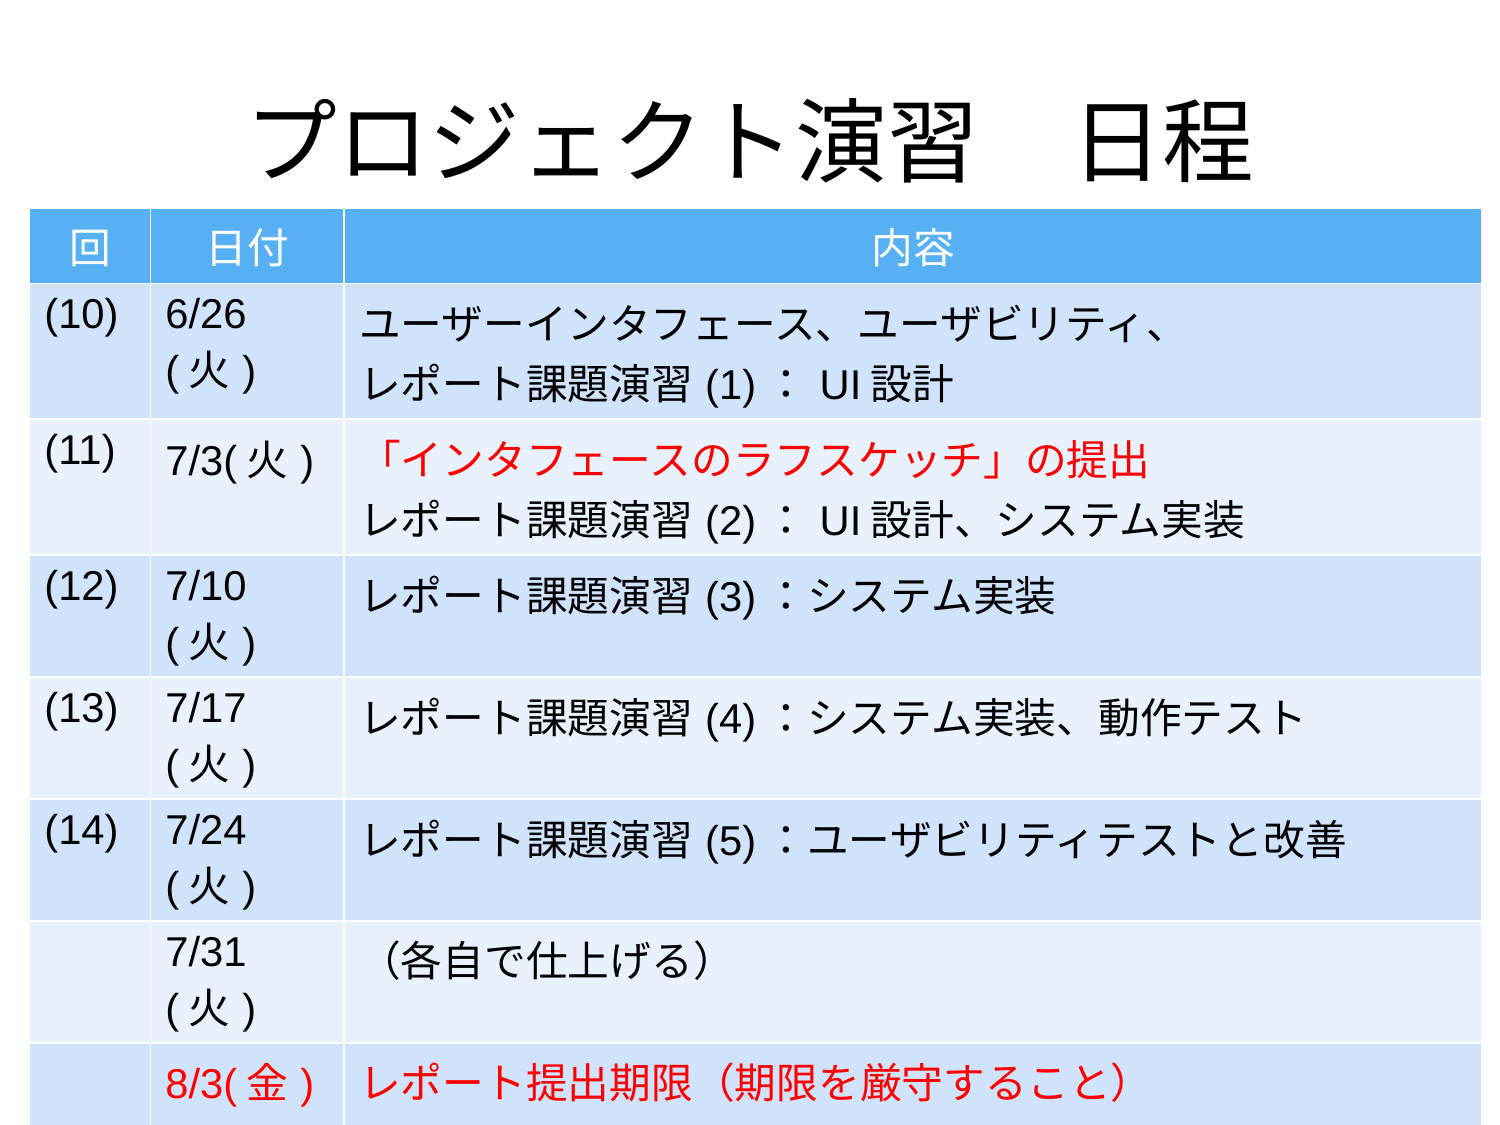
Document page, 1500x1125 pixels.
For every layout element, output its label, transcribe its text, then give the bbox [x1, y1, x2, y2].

table_cell (14) [30, 800, 150, 920]
table_cell レポート提出期限（期限を厳守すること） [345, 1044, 1481, 1125]
table_cell 7/17(火) [151, 678, 343, 798]
table_cell 7/31(火) [151, 922, 343, 1042]
table_cell [30, 1044, 150, 1125]
table_cell 「インタフェースのラフスケッチ」の提出 レポート課題演習(2)：UI設計、システム実装 [345, 420, 1481, 554]
table_cell レポート課題演習(3)：システム実装 [345, 556, 1481, 676]
table_cell 7/24(火) [151, 800, 343, 920]
table_cell レポート課題演習(4)：システム実装、動作テスト [345, 678, 1481, 798]
title プロジェクト演習 日程 [75, 45, 1425, 207]
table_cell [30, 922, 150, 1042]
table_cell （各自で仕上げる） [345, 922, 1481, 1042]
table_header 日付 [151, 209, 343, 283]
table_cell (11) [30, 420, 150, 554]
table_cell レポート課題演習(5)：ユーザビリティテストと改善 [345, 800, 1481, 920]
table_cell 8/3(金) [151, 1044, 343, 1125]
table_cell ユーザーインタフェース、ユーザビリティ、 レポート課題演習(1)：UI設計 [345, 284, 1481, 418]
table_cell 7/10(火) [151, 556, 343, 676]
table_header 内容 [345, 209, 1481, 283]
table_header 回 [30, 209, 150, 283]
table_cell 7/3(火) [151, 420, 343, 554]
table_cell (10) [30, 284, 150, 418]
table_cell (12) [30, 556, 150, 676]
table_cell 6/26(火) [151, 284, 343, 418]
table_cell (13) [30, 678, 150, 798]
